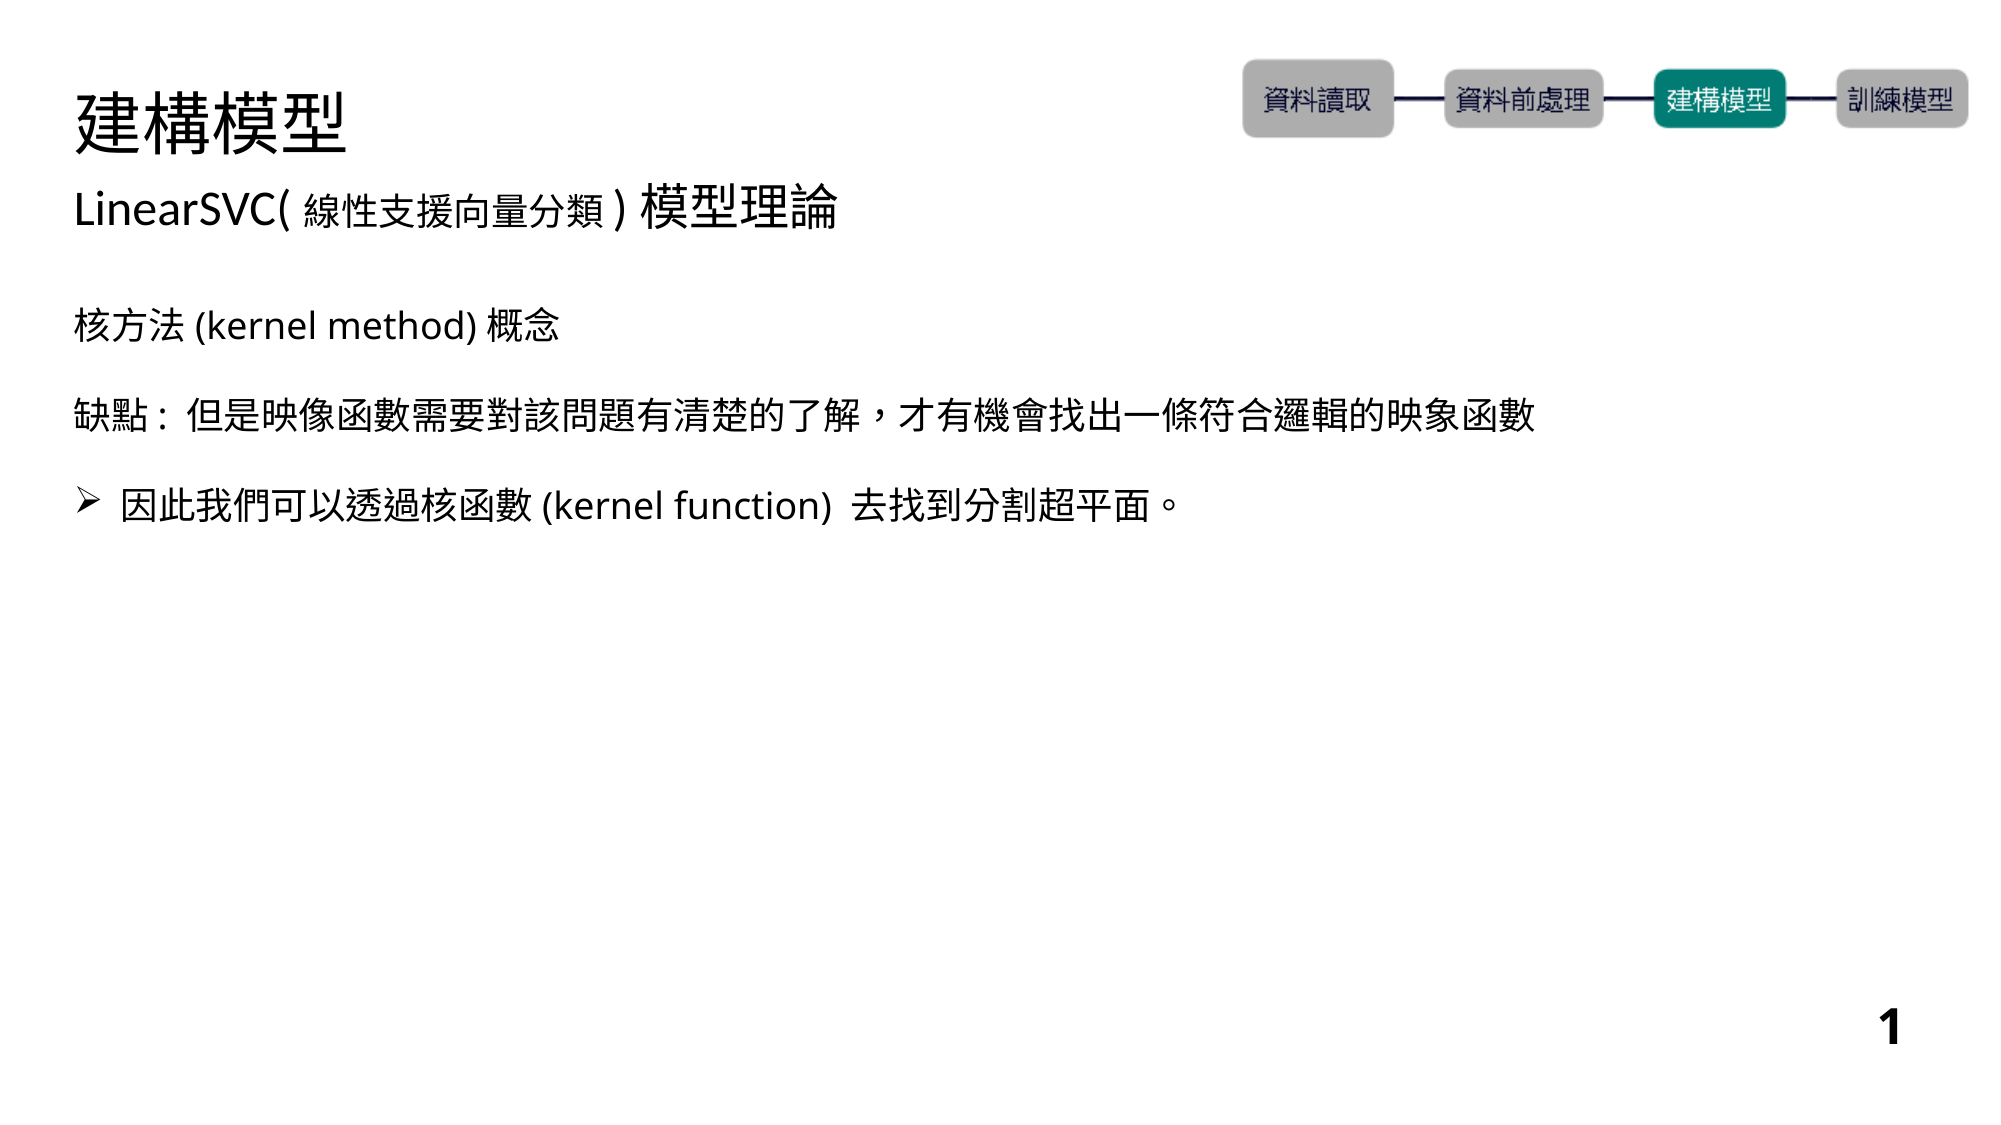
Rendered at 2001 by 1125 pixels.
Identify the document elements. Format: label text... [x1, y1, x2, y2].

text_box 1 [1861, 987, 2000, 1063]
text_box 建構模型 [58, 81, 1360, 255]
text_box LinearSVC(線性支援向量分類)模型理論 [58, 168, 936, 243]
text_box 核方法(kernel method)概念 缺點: 但是映像函數需要對該問題有清楚的了解，才有機會找出一條符合邏輯的映象函數 因此我們可以透過核函數(kernel function) 去找到分割超平面。 [58, 294, 1881, 805]
picture [1213, 0, 2000, 193]
